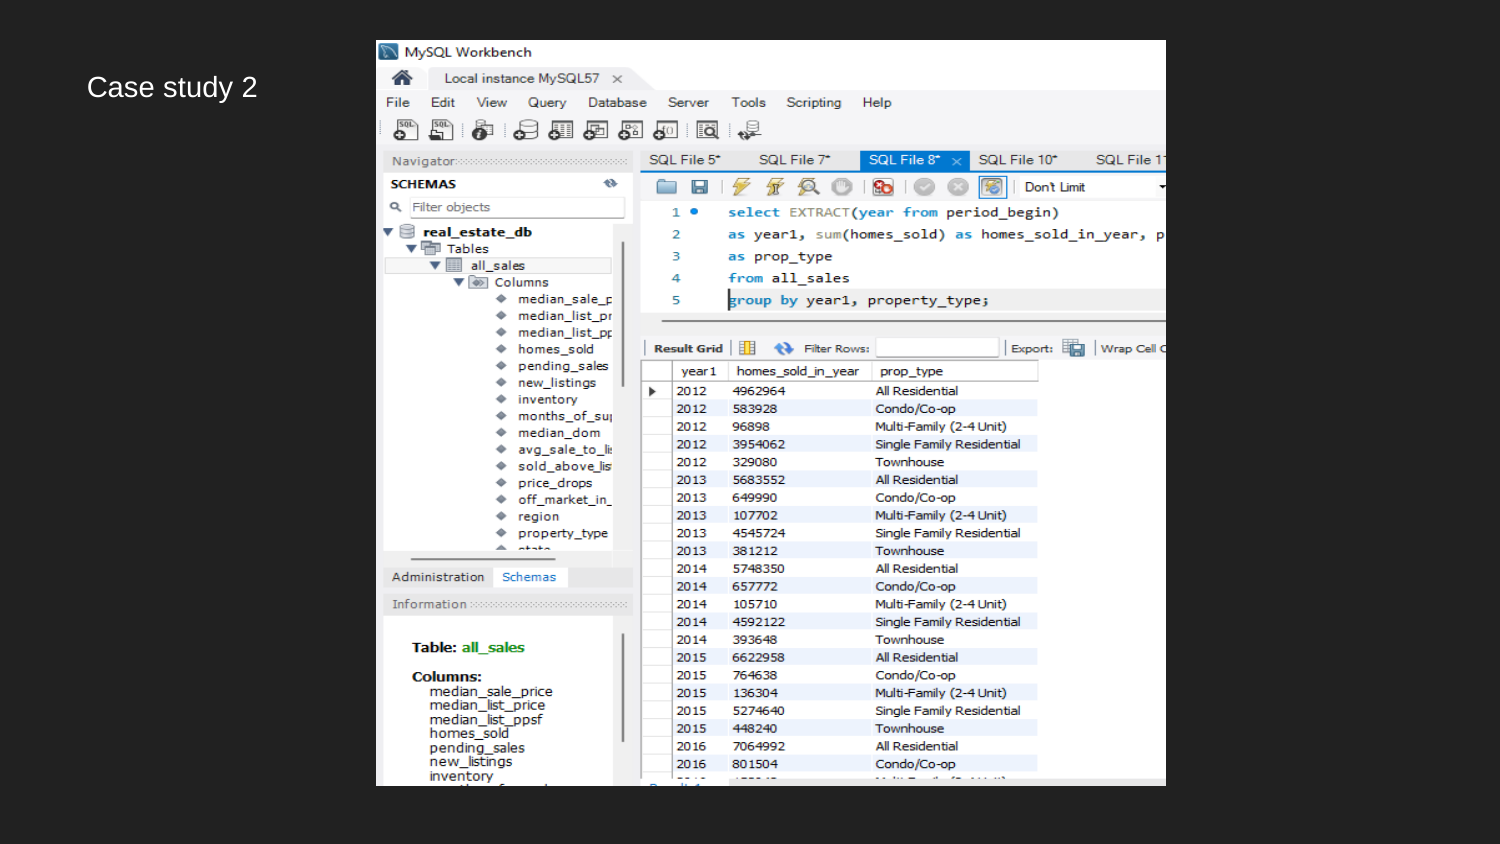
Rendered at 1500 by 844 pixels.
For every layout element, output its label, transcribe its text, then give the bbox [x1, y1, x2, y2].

picture [375, 39, 1167, 786]
title Case study 2 [71, 53, 370, 143]
